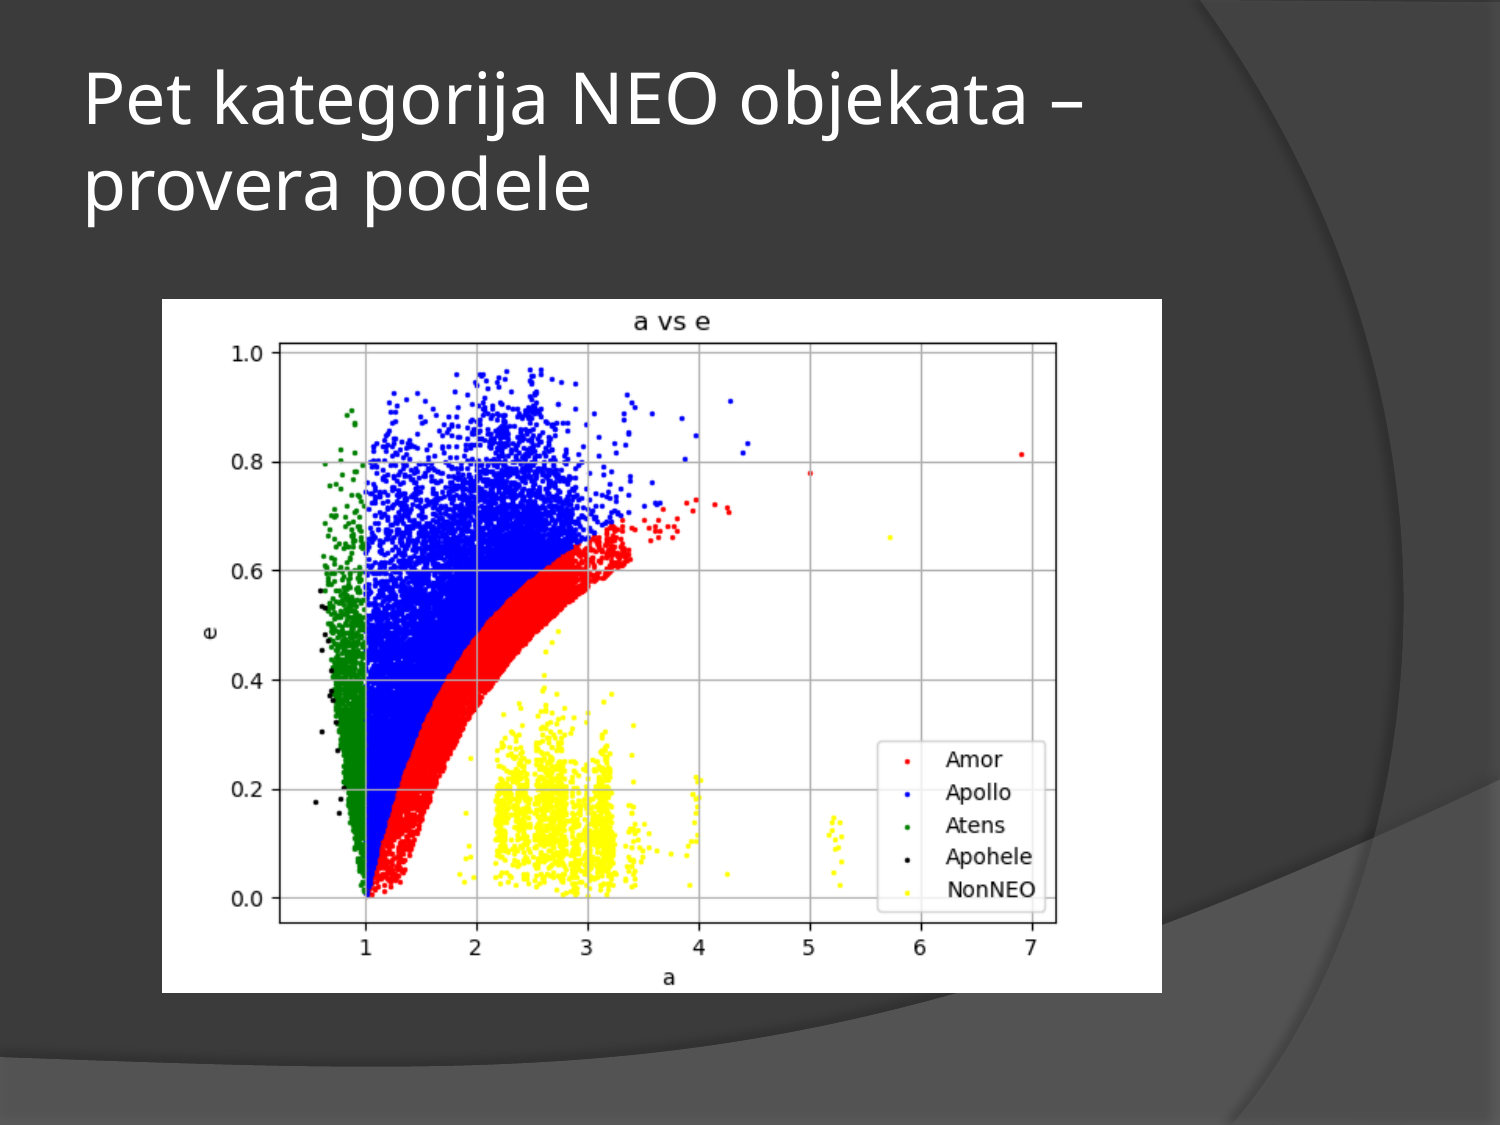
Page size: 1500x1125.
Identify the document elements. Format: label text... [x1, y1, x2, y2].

picture [162, 299, 1162, 993]
title Pet kategorija NEO objekata – provera podele [75, 45, 1300, 233]
